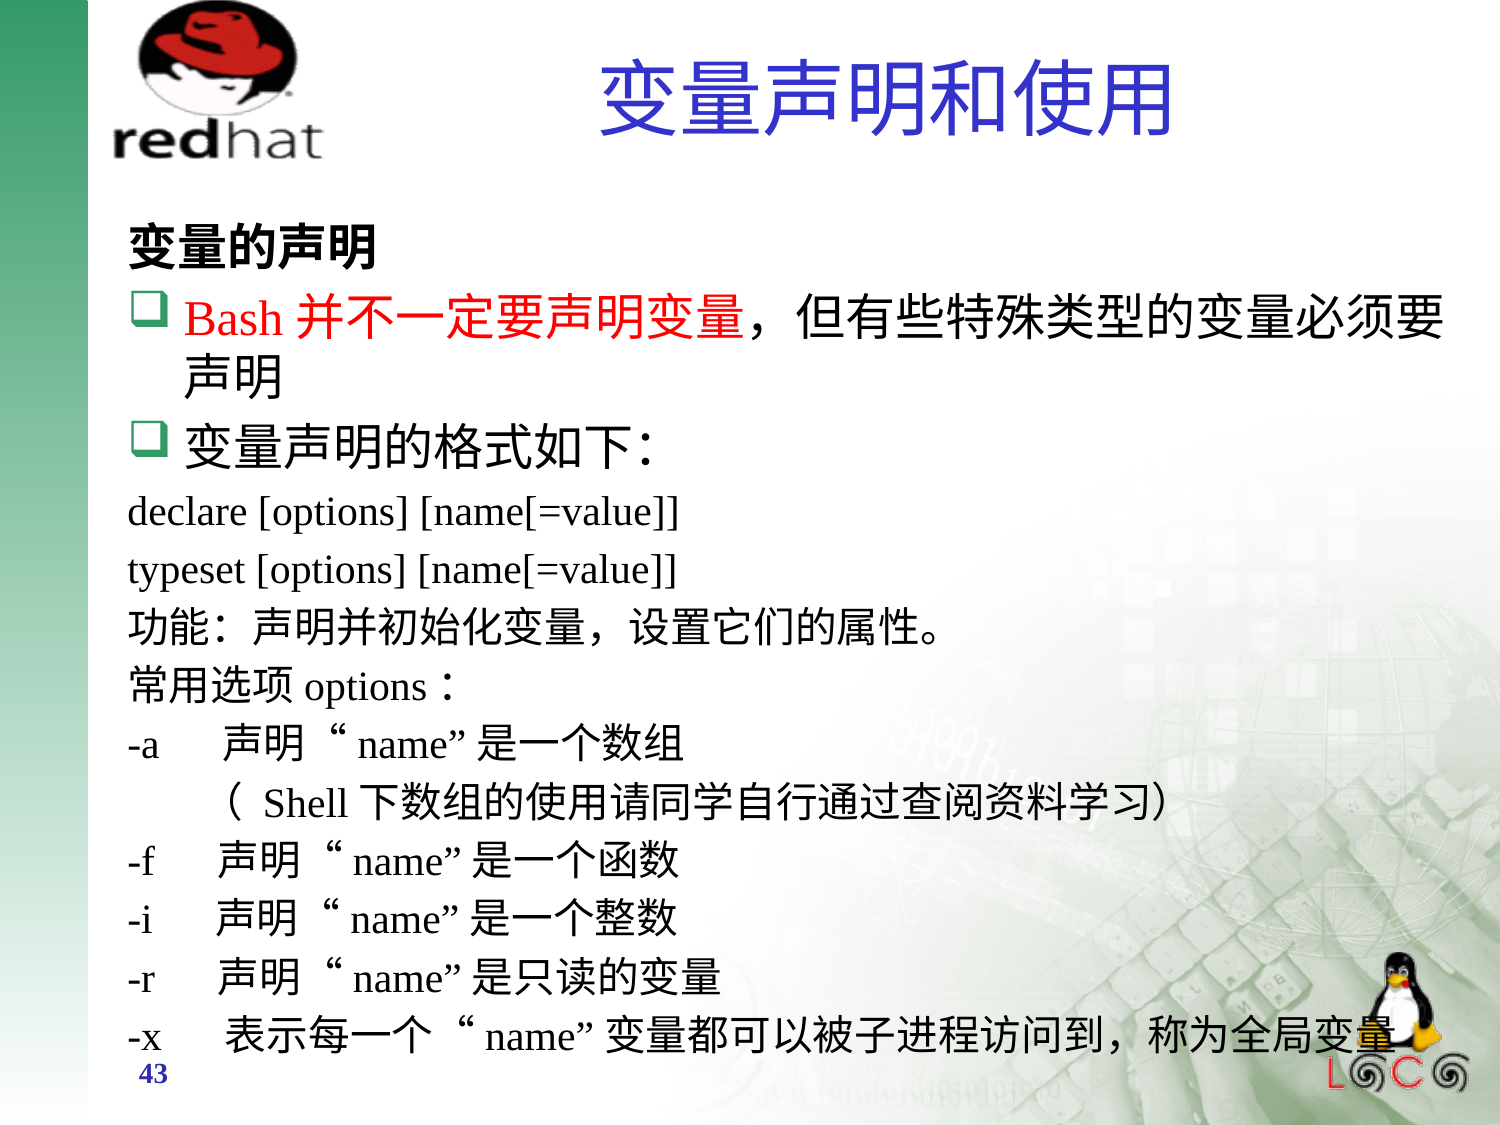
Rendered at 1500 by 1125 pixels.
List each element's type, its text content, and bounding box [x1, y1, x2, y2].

picture [549, 365, 1500, 1125]
list 变量的声明 Bash并不一定要声明变量，但有些特殊类型的变量必须要声明 变量声明的格式如下： declare [options] [name[=value]] typeset [options] [name[=value]] 功能：声明并初始化变量，设置它们的属性。 常用选项options： -a 声明“name”是一个数组 （ Shell下数组的使用请同学自行通过查阅资料学习） -f 声明“name”是一个函数 -i 声明“name”是一个整数 -r 声明“name”是只读的变量 -x 表示每一个“name”变量都可以被子进程访问到，称为全局变量 [112, 208, 1463, 975]
title 变量声明和使用 [324, 31, 1451, 161]
slide_number 43 [123, 1046, 396, 1095]
picture [112, 0, 325, 161]
